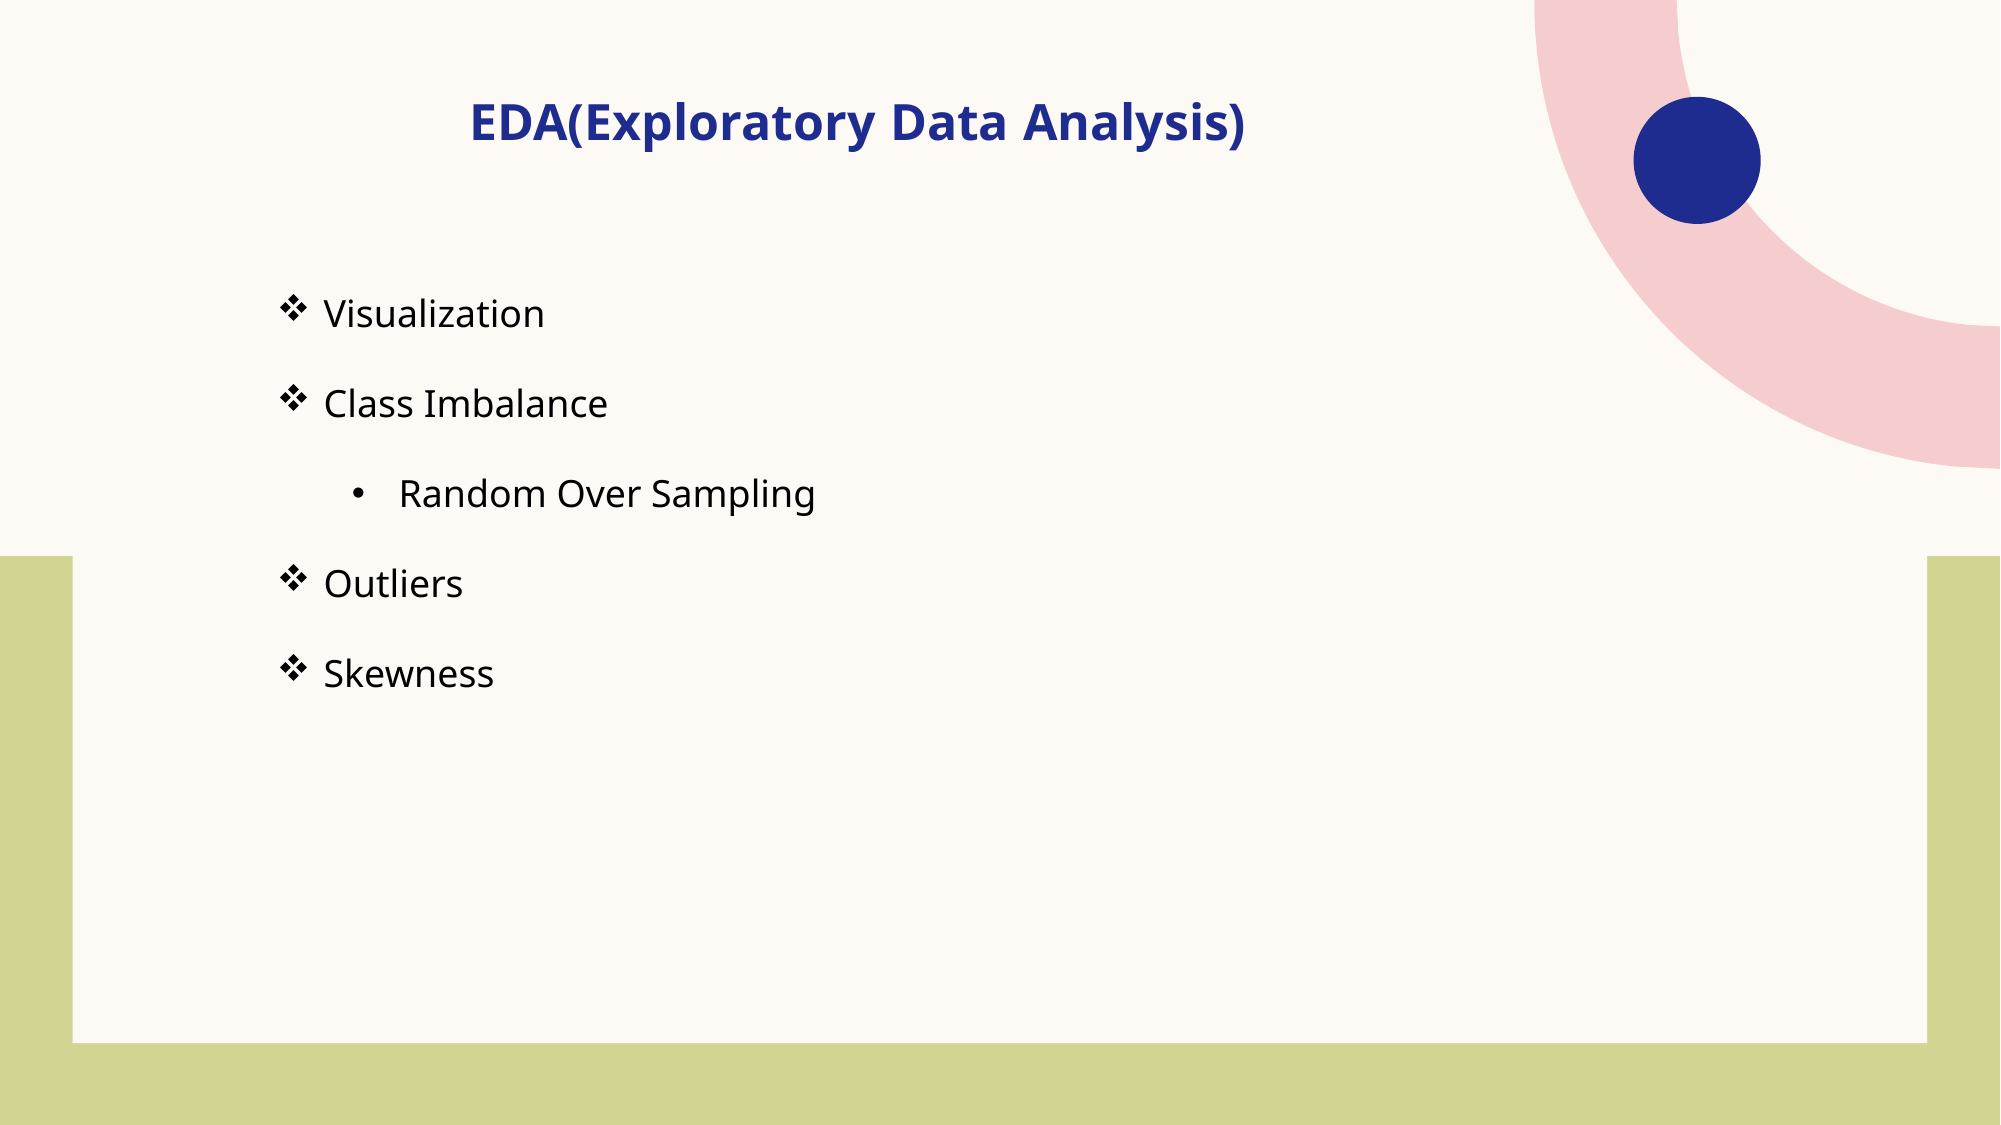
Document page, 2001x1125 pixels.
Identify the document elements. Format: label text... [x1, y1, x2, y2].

text_box EDA(Exploratory Data Analysis) [216, 82, 1499, 158]
text_box Visualization Class Imbalance Random Over Sampling Outliers Skewness [262, 237, 1544, 793]
